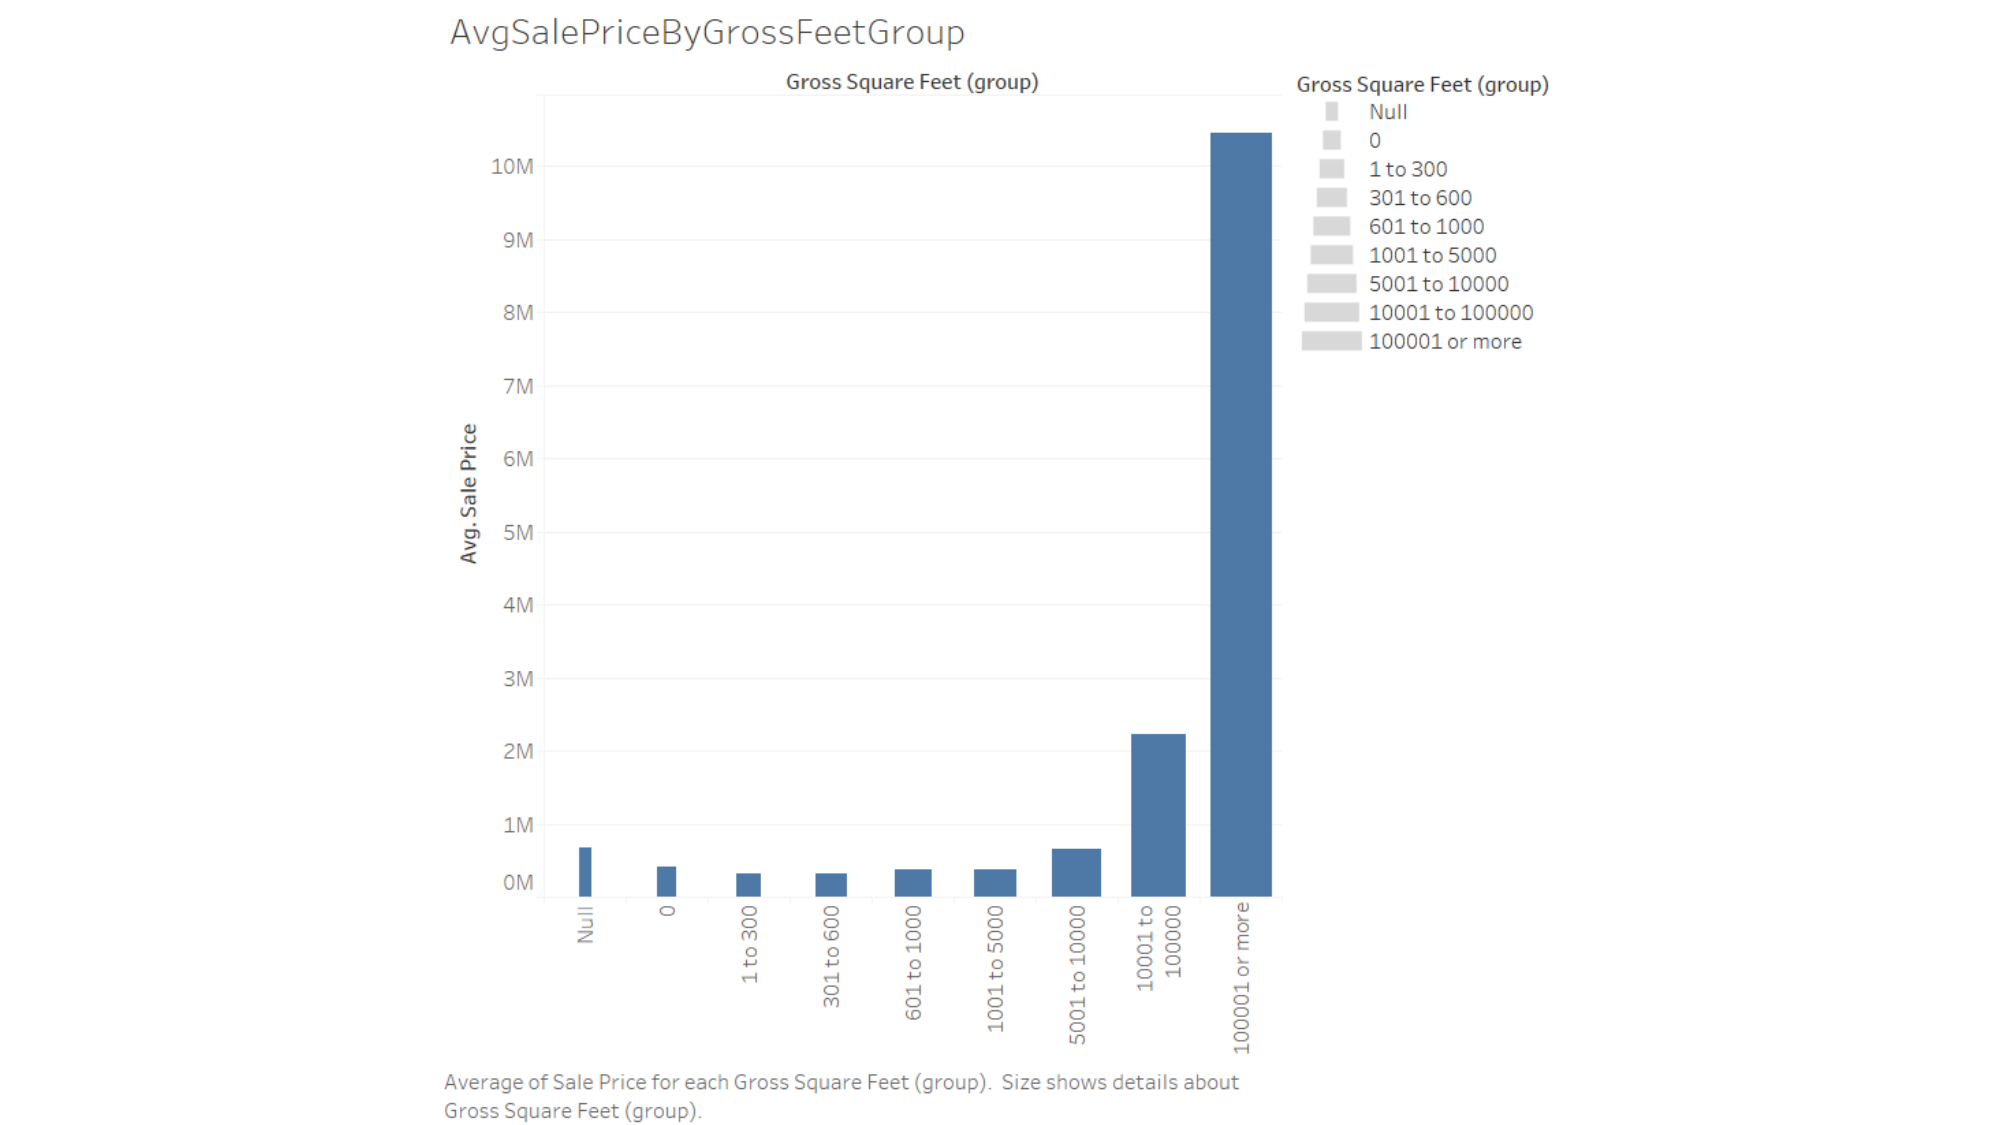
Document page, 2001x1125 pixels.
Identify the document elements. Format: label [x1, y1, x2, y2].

picture [444, 0, 1555, 1125]
